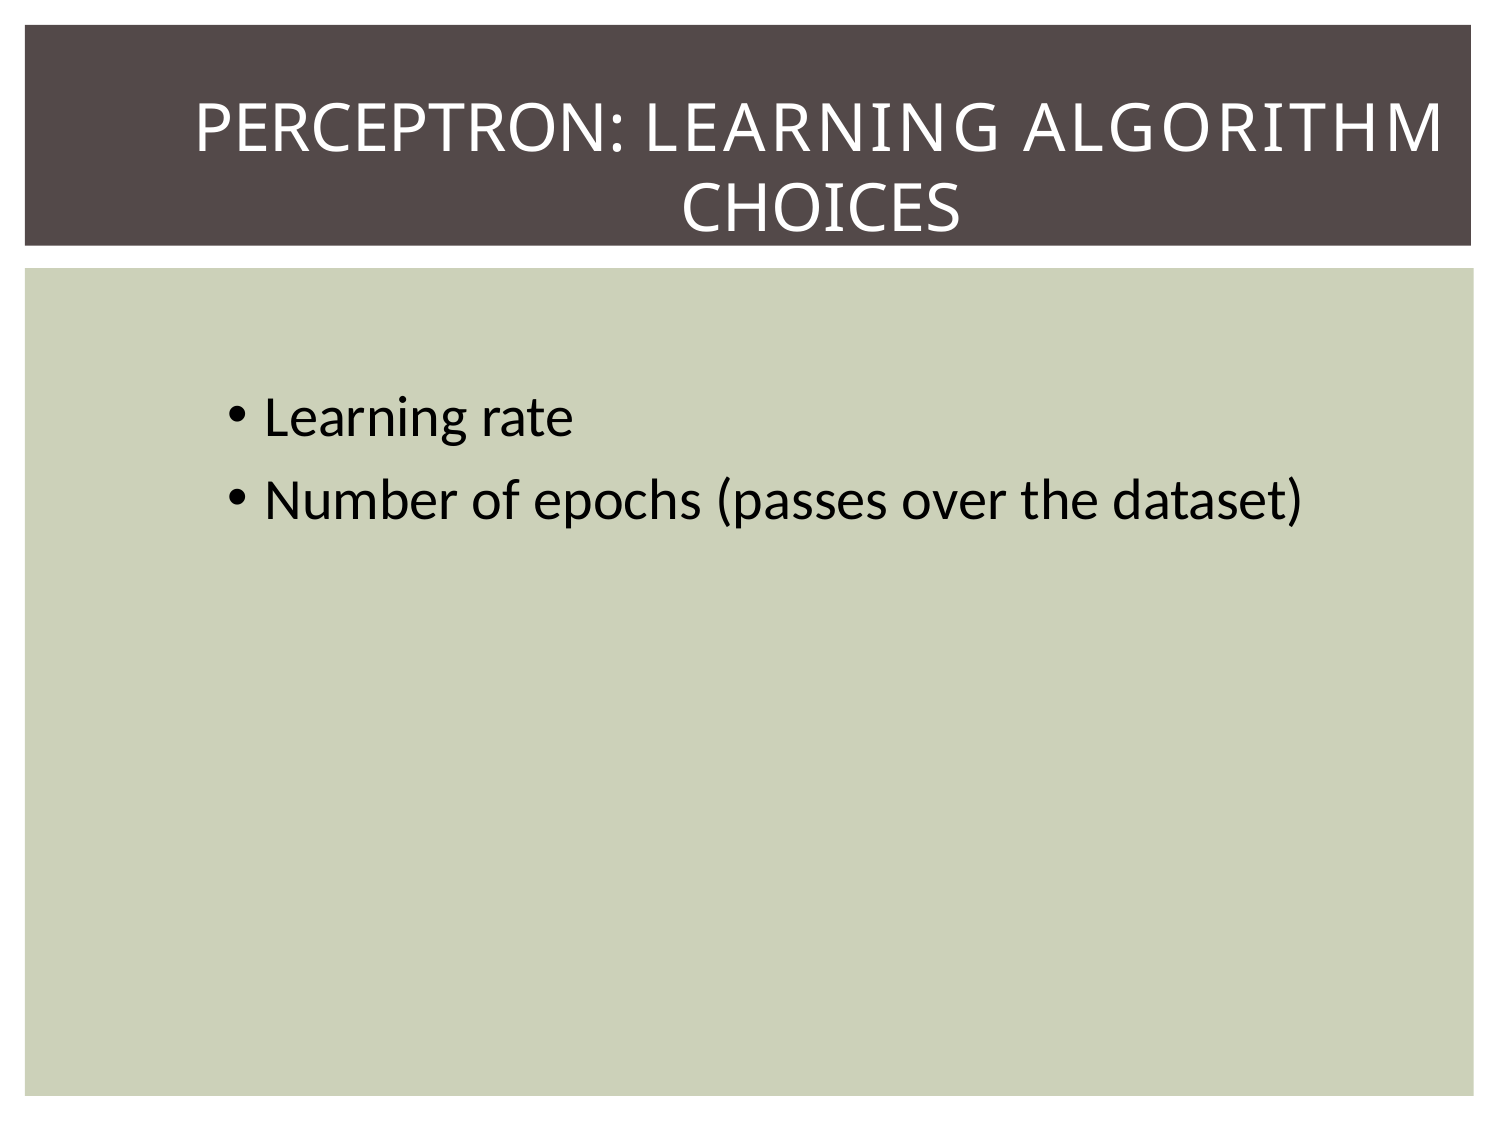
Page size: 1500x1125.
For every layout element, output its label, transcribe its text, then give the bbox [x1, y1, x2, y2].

title Perceptron: Learning Algorithm Choices [174, 19, 1466, 259]
text_box Learning rate Number of epochs (passes over the dataset) [225, 362, 1375, 532]
